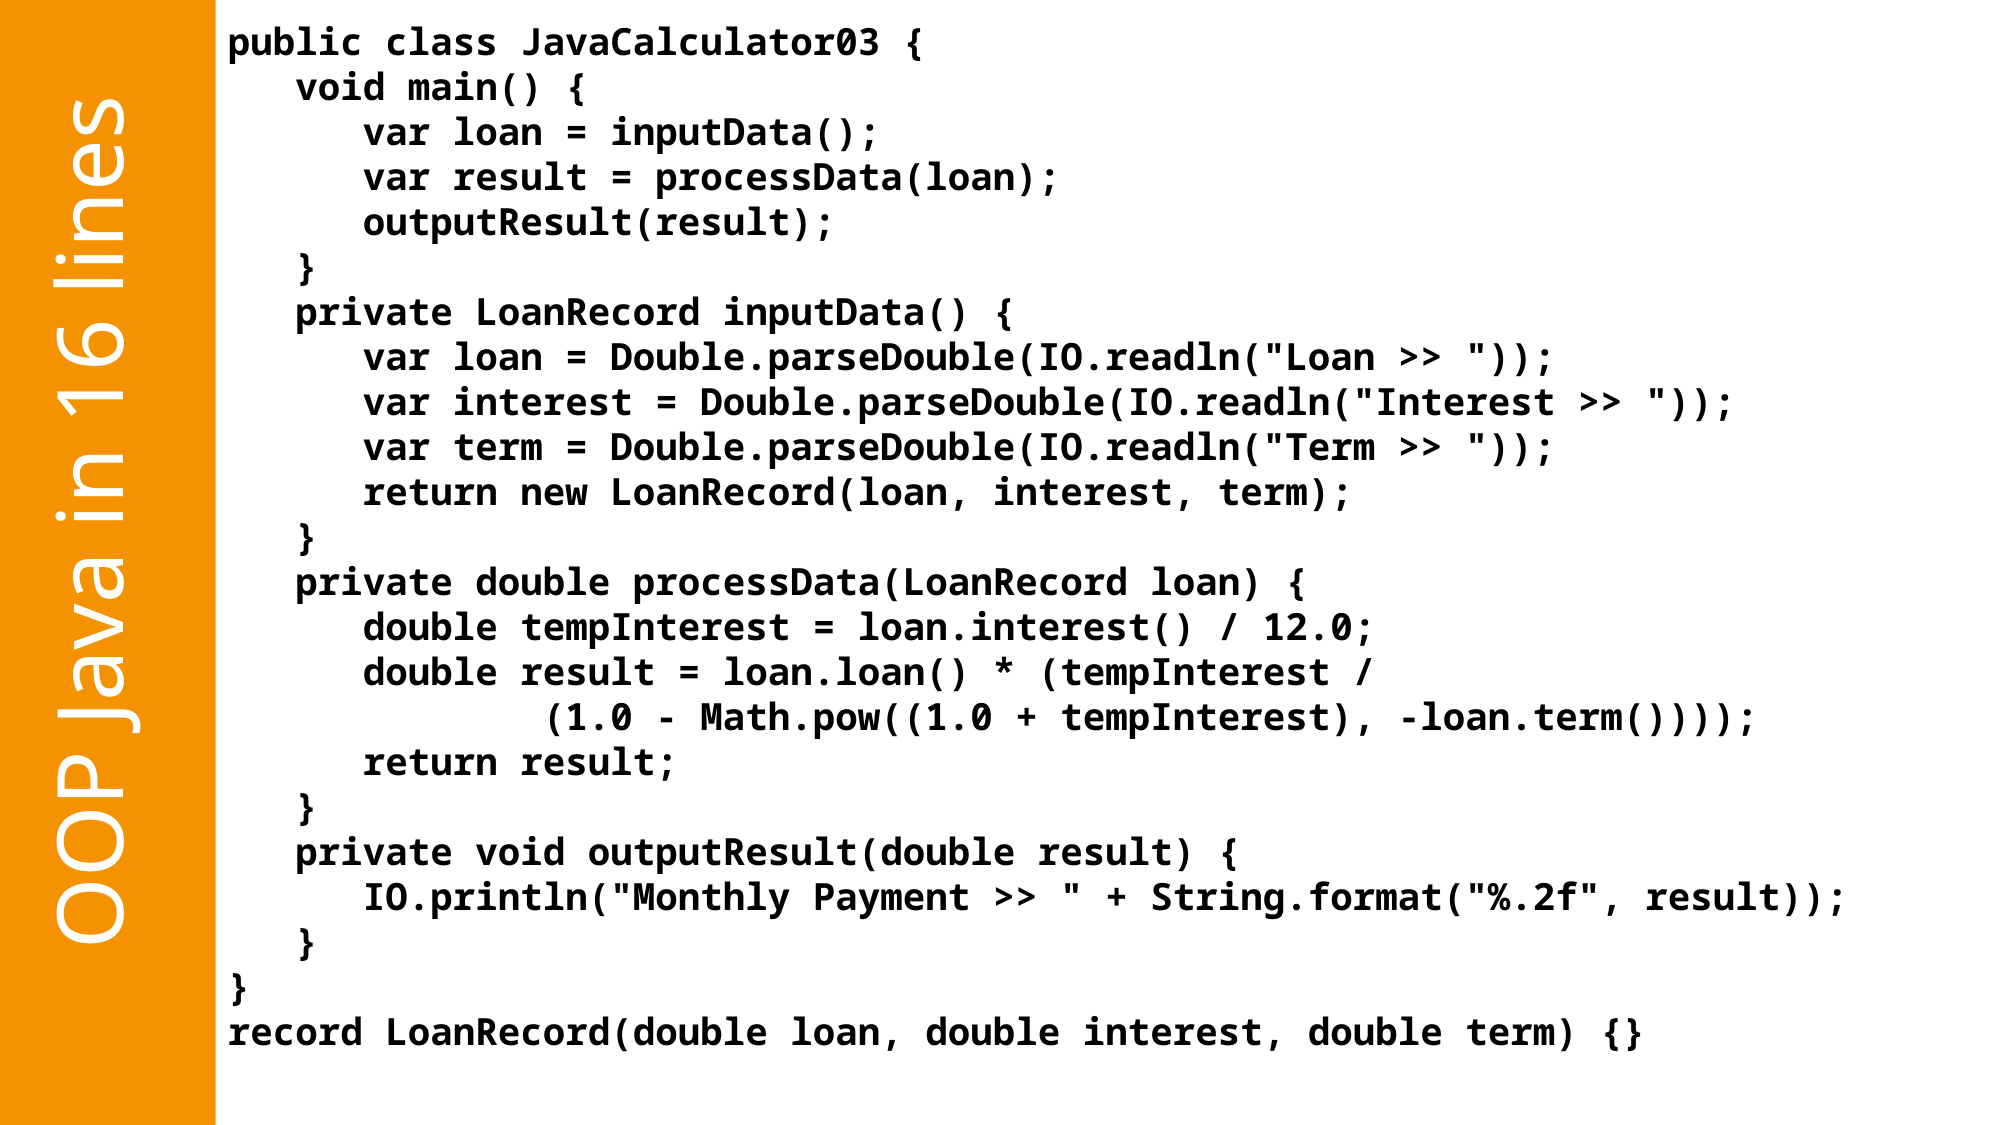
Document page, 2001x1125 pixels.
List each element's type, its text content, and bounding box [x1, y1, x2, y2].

text_box public class JavaCalculator03 { void main() { var loan = inputData(); var result = processData(loan); outputResult(result); } private LoanRecord inputData() { var loan = Double.parseDouble(IO.readln("Loan >> ")); var interest = Double.parseDouble(IO.readln("Interest >> ")); var term = Double.parseDouble(IO.readln("Term >> ")); return new LoanRecord(loan, interest, term); } private double processData(LoanRecord loan) { double tempInterest = loan.interest() / 12.0; double result = loan.loan() * (tempInterest / (1.0 - Math.pow((1.0 + tempInterest), -loan.term()))); return result; } private void outputResult(double result) { IO.println("Monthly Payment >> " + String.format("%.2f", result)); } } record LoanRecord(double loan, double interest, double term) {} [213, 10, 1978, 1061]
text_box [0, 0, 217, 1125]
text_box OOP Java in 16 lines [37, 0, 255, 1115]
